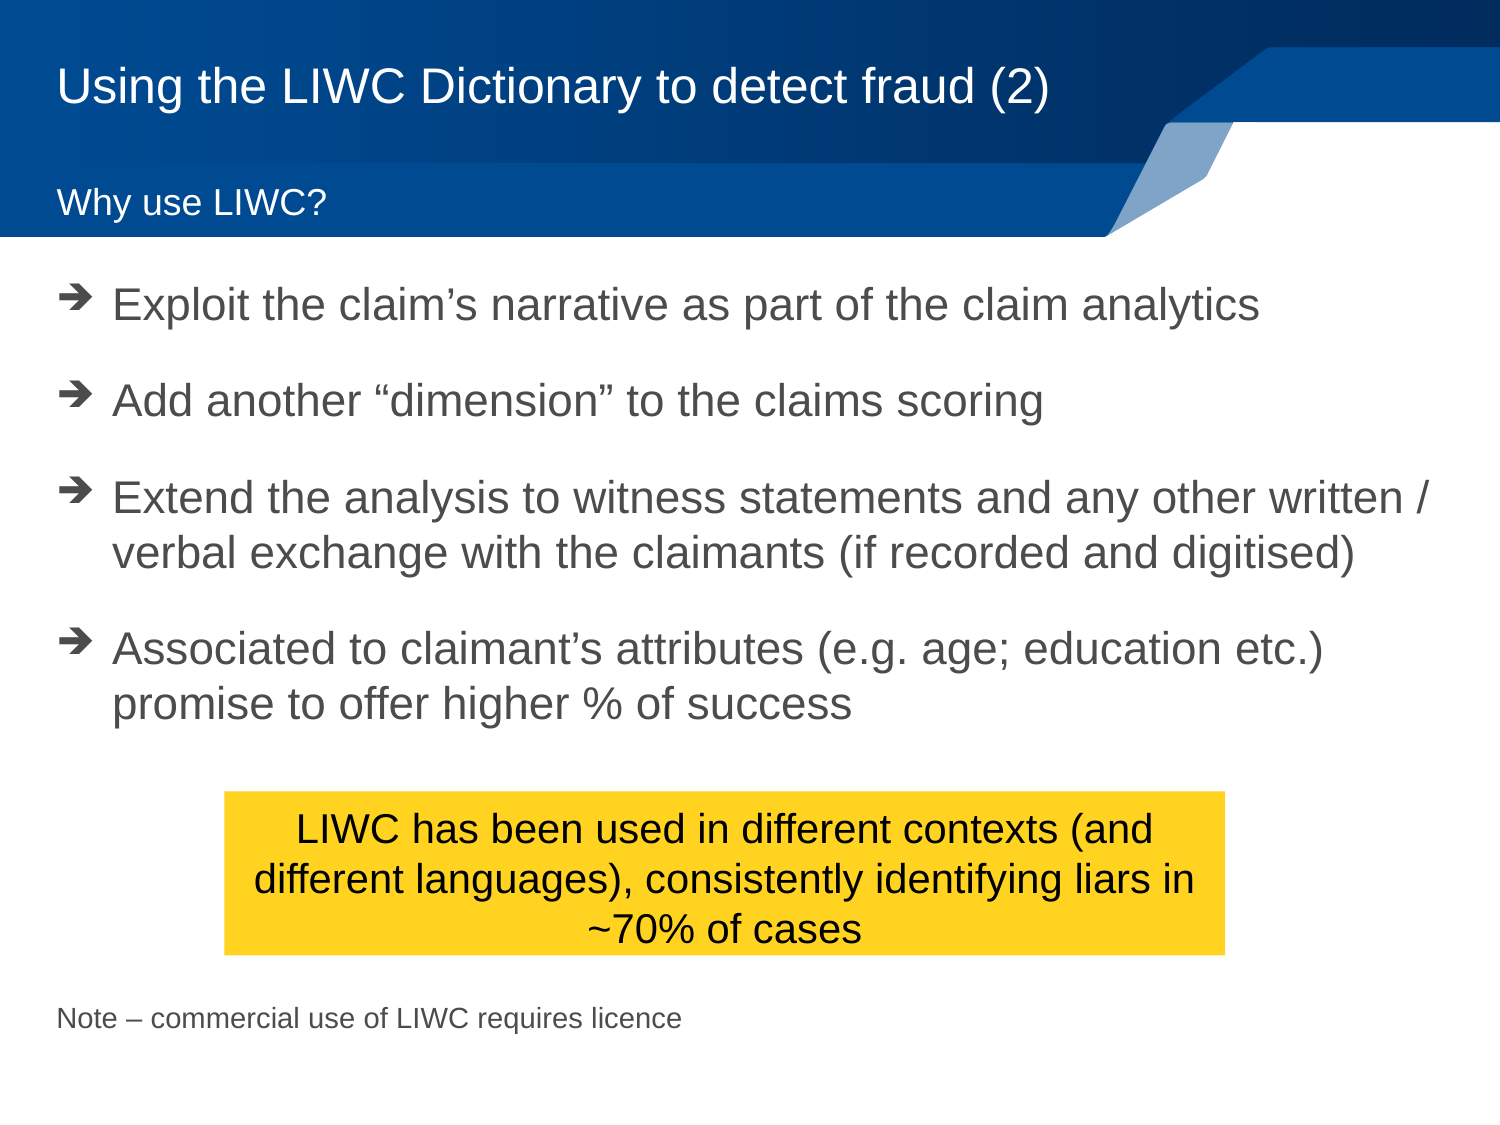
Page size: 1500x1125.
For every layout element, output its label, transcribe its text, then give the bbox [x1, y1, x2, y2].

text_box Exploit the claim’s narrative as part of the claim analytics Add another “dimension” to the claims scoring Extend the analysis to witness statements and any other written / verbal exchange with the claimants (if recorded and digitised) Associated to claimant’s attributes (e.g. age; education etc.) promise to offer higher % of success Note – commercial use of LIWC requires licence [41, 267, 1446, 1024]
picture [0, 0, 1500, 237]
title Using the LIWC Dictionary to detect fraud (2) [41, 7, 1148, 161]
text_box LIWC has been used in different contexts (and different languages), consistently identifying liars in ~70% of cases [224, 791, 1226, 956]
text_box Why use LIWC? [41, 171, 1107, 236]
